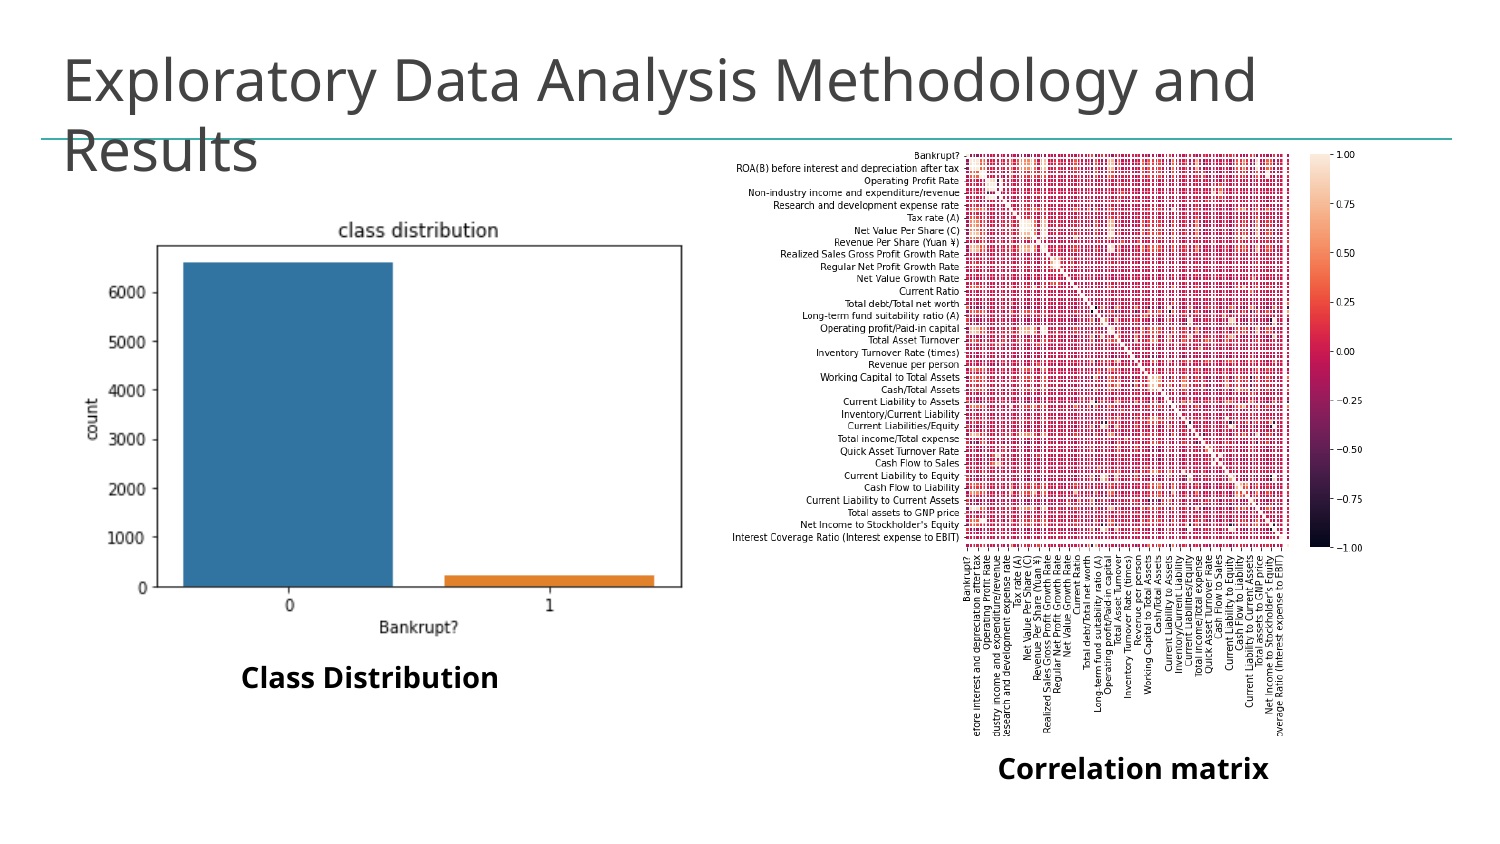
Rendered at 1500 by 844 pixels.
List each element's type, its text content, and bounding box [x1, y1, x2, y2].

text_box Correlation matrix [918, 744, 1349, 801]
picture [74, 210, 692, 646]
title Exploratory Data Analysis Methodology and Results [47, 27, 1446, 122]
text_box Class Distribution [158, 654, 590, 710]
picture [723, 143, 1369, 736]
